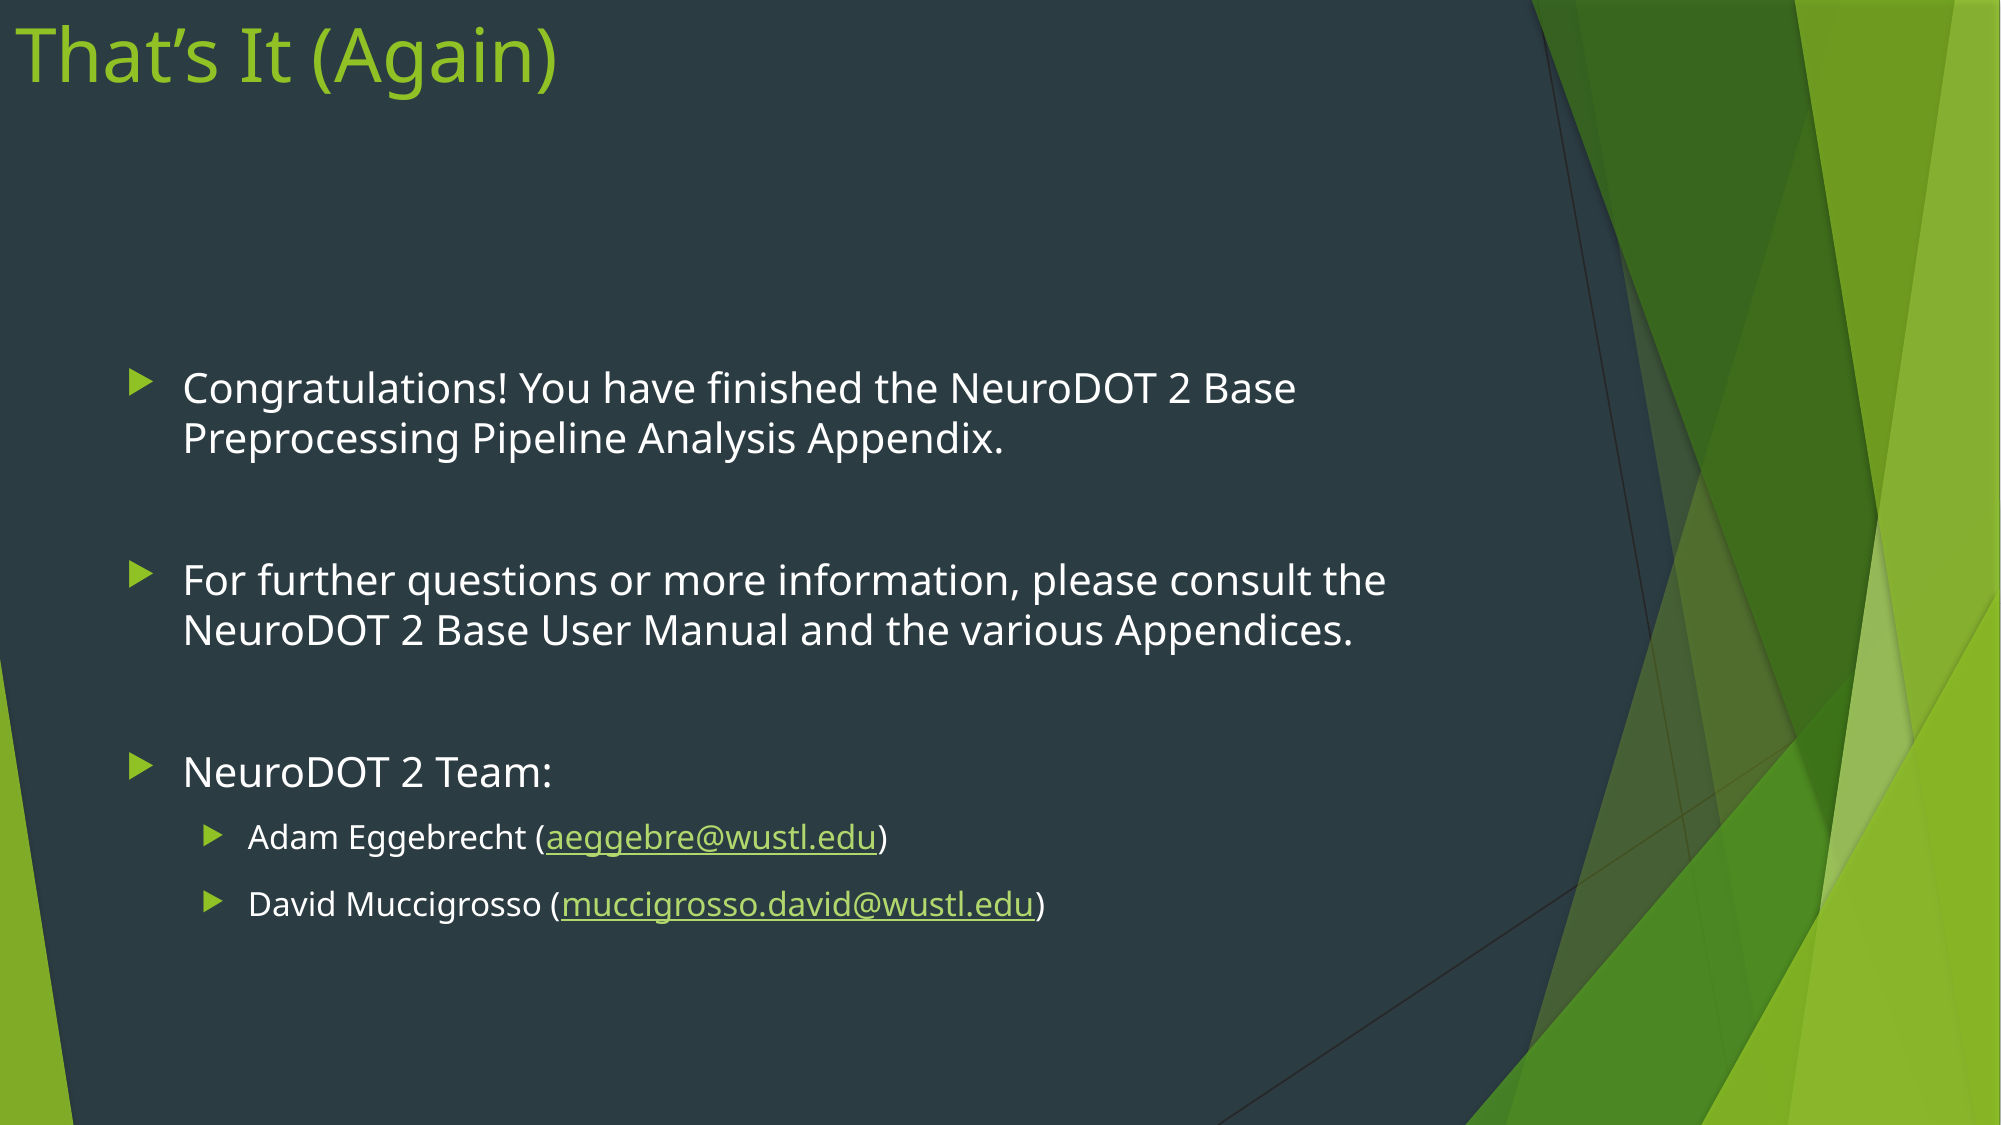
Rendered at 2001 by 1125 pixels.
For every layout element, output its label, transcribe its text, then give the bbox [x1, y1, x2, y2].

list Congratulations! You have finished the NeuroDOT 2 Base Preprocessing Pipeline Analysis Appendix. For further questions or more information, please consult the NeuroDOT 2 Base User Manual and the various Appendices. NeuroDOT 2 Team: Adam Eggebrecht (aeggebre@wustl.edu) David Muccigrosso (muccigrosso.david@wustl.edu) [111, 354, 1522, 992]
title That’s It (Again) [0, 0, 1411, 217]
